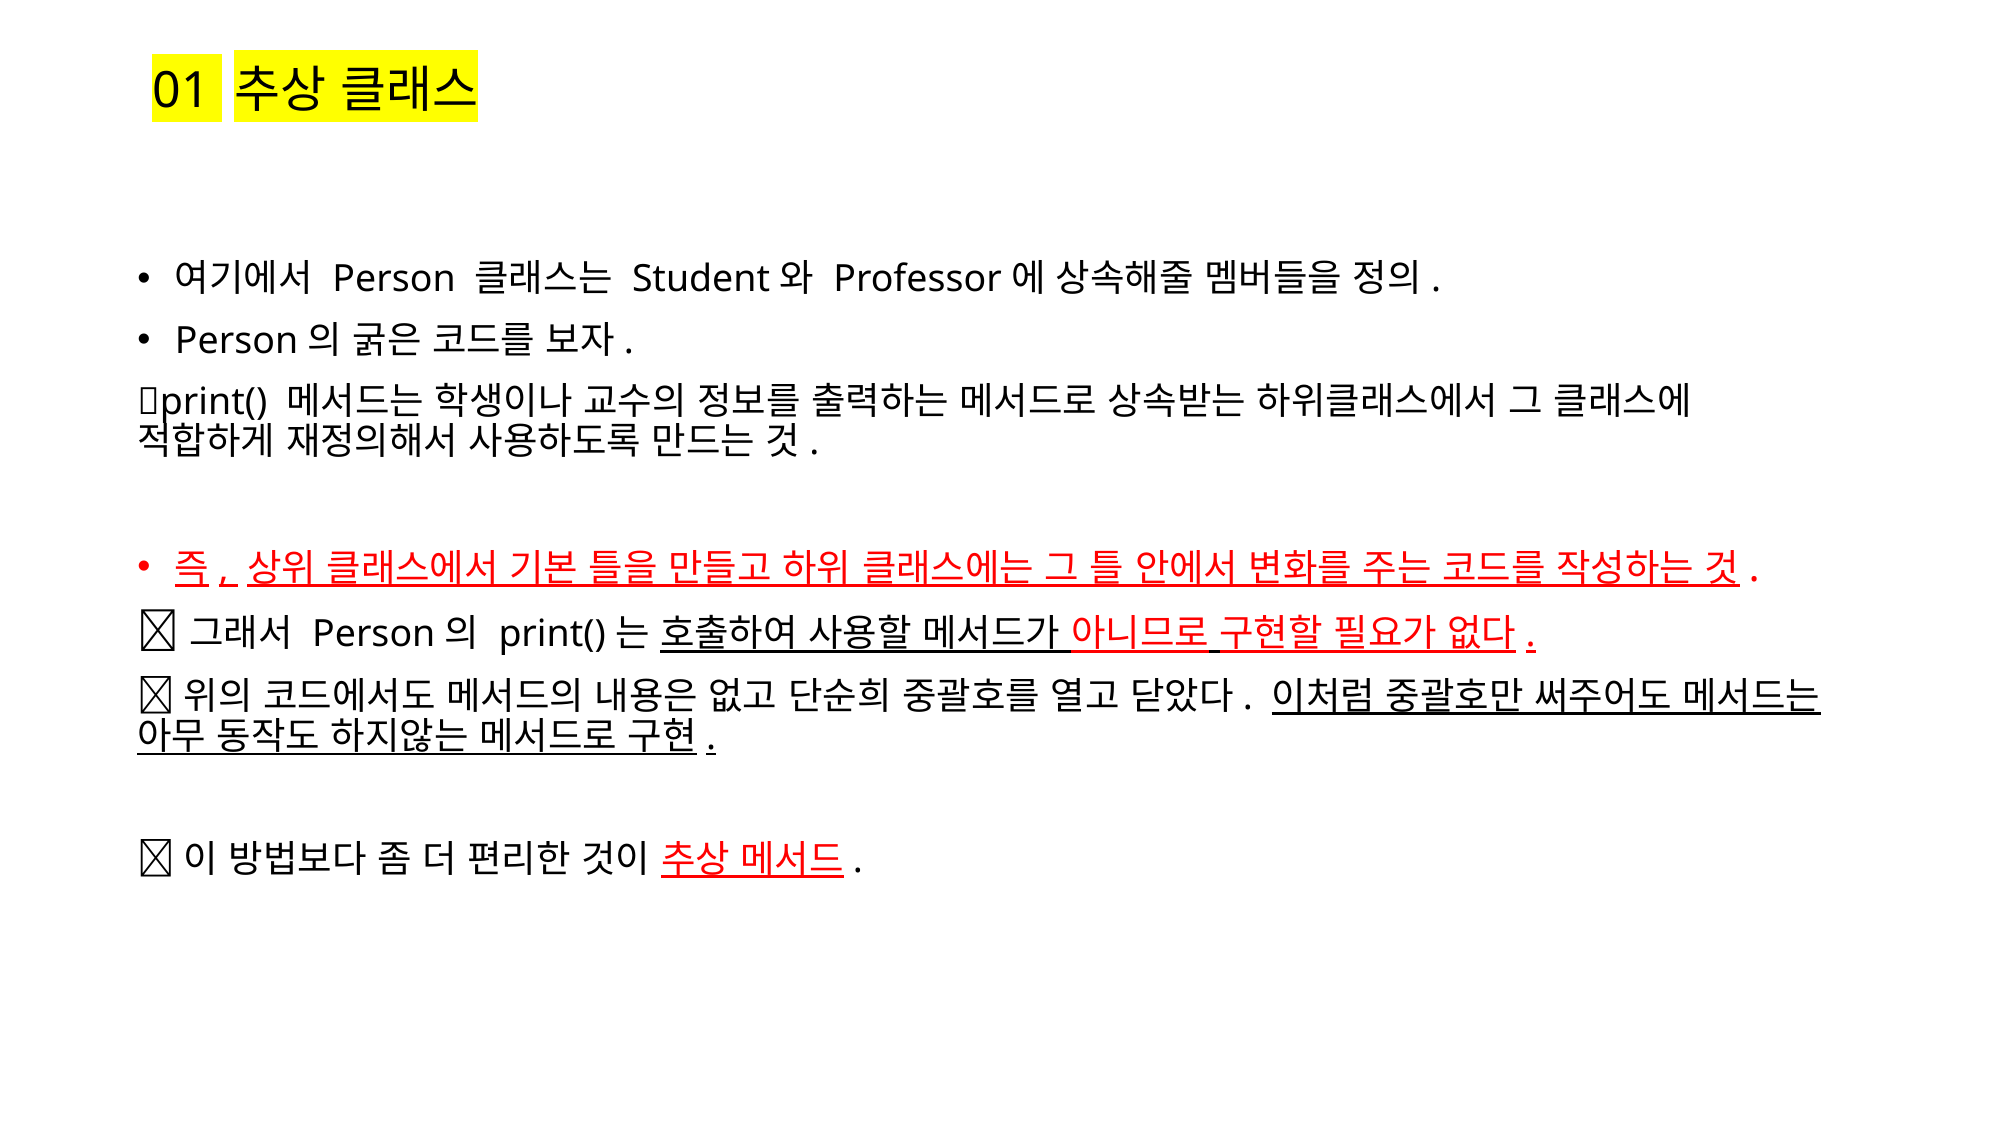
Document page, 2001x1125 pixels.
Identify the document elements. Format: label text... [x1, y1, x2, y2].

list 여기에서 Person 클래스는 Student와 Professor에 상속해줄 멤버들을 정의. Person의 굵은 코드를 보자. print() 메서드는 학생이나 교수의 정보를 출력하는 메서드로 상속받는 하위클래스에서 그 클래스에 적합하게 재정의해서 사용하도록 만드는 것. 즉, 상위 클래스에서 기본 틀을 만들고 하위 클래스에는 그 틀 안에서 변화를 주는 코드를 작성하는 것. 그래서 Person의 print()는 호출하여 사용할 메서드가 아니므로 구현할 필요가 없다. 위의 코드에서도 메서드의 내용은 없고 단순희 중괄호를 열고 닫았다. 이처럼 중괄호만 써주어도 메서드는 아무 동작도 하지않는 메서드로 구현. 이 방법보다 좀 더 편리한 것이 추상 메서드. [122, 180, 1848, 1032]
title 01 추상 클래스 [137, 47, 1863, 135]
